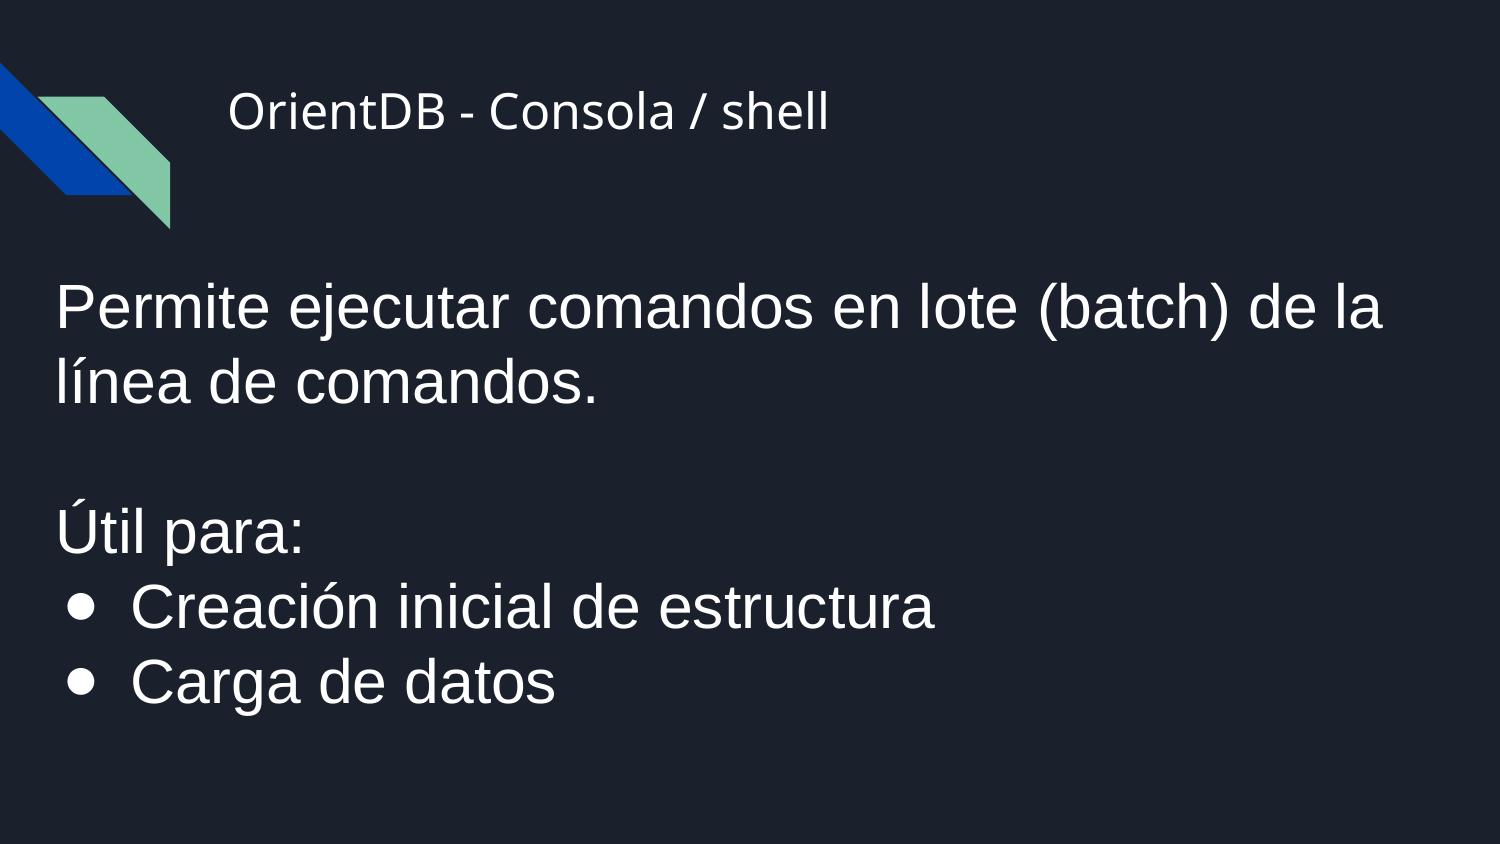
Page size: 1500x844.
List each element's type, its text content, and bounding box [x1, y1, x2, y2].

title OrientDB - Consola / shell [212, 64, 1368, 215]
text_box Permite ejecutar comandos en lote (batch) de la línea de comandos. Útil para: Creación inicial de estructura Carga de datos [40, 251, 1446, 827]
